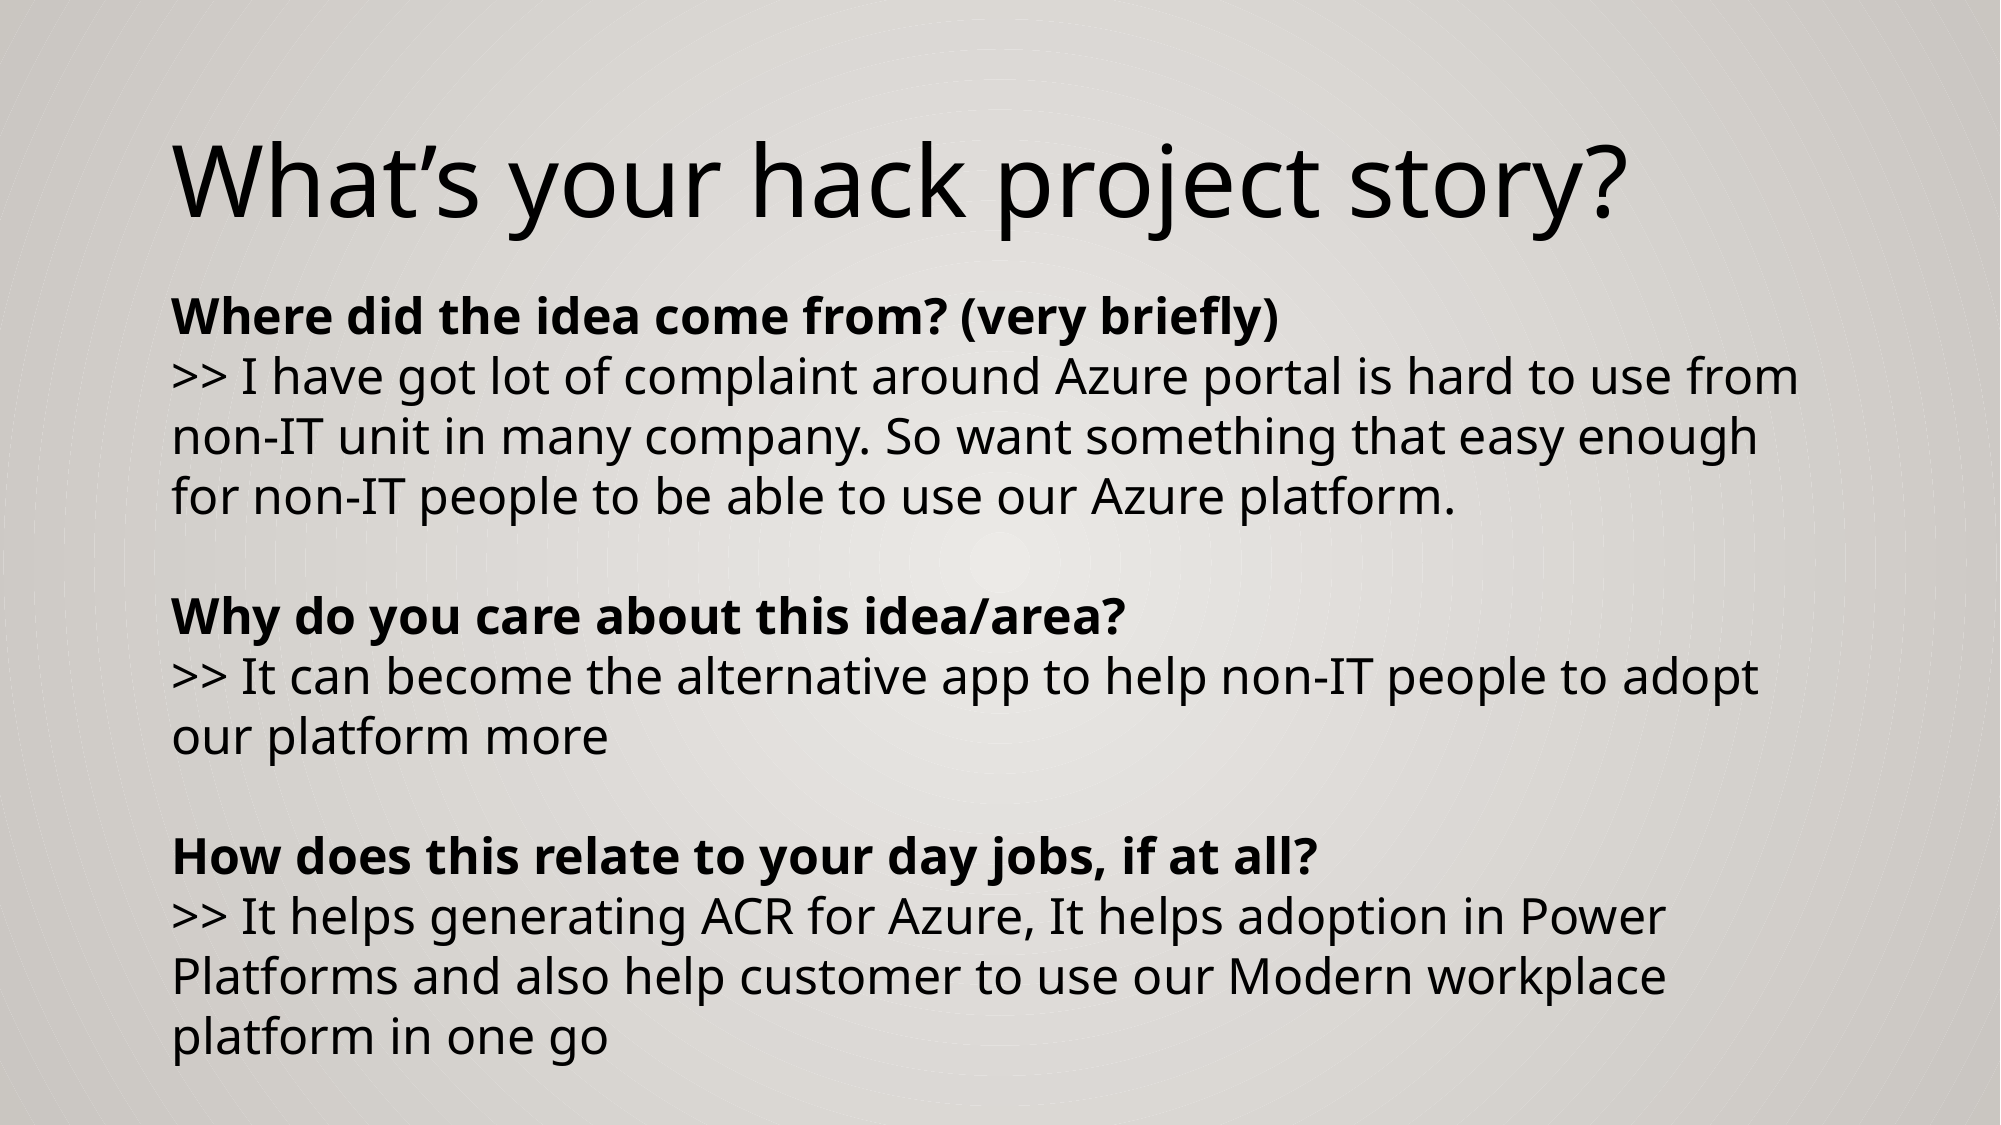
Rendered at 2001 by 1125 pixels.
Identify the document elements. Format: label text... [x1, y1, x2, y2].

text_box What’s your hack project story? [156, 110, 2000, 245]
text_box Where did the idea come from? (very briefly) >> I have got lot of complaint around Azure portal is hard to use from non-IT unit in many company. So want something that easy enough for non-IT people to be able to use our Azure platform. Why do you care about this idea/area? >> It can become the alternative app to help non-IT people to adopt our platform more How does this relate to your day jobs, if at all? >> It helps generating ACR for Azure, It helps adoption in Power Platforms and also help customer to use our Modern workplace platform in one go [156, 277, 1851, 1072]
